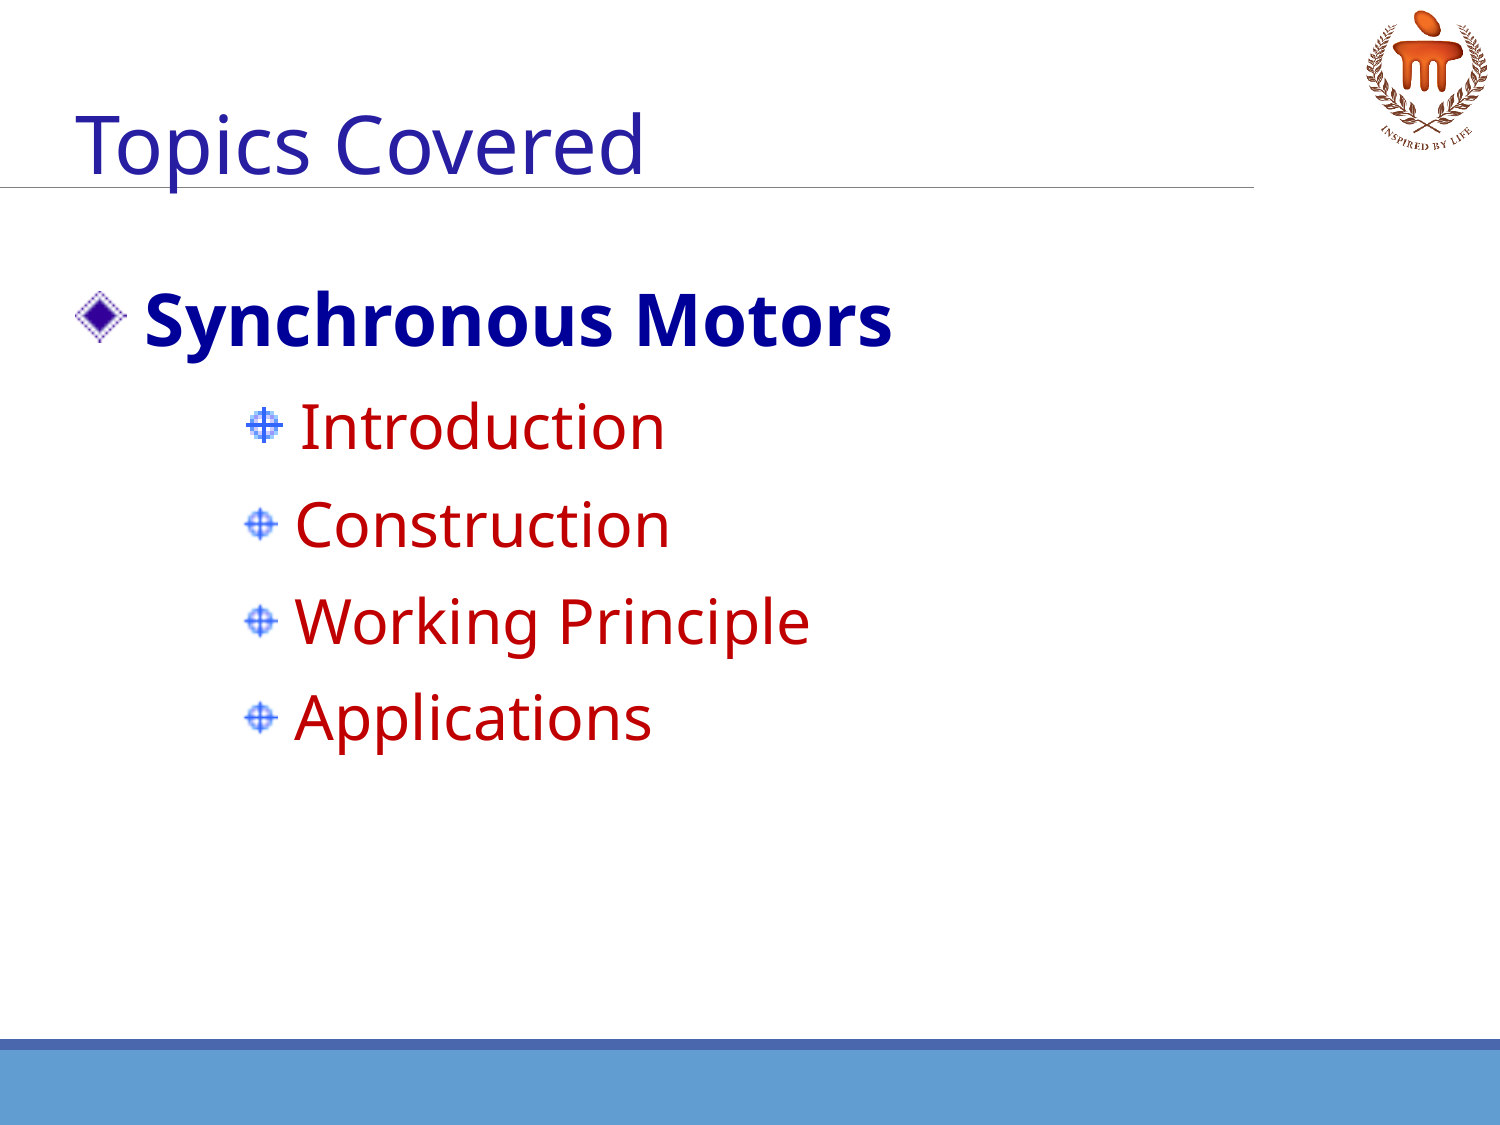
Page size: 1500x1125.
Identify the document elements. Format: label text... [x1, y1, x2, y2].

list Topics Covered Synchronous Motors Introduction Construction Working Principle Applications [75, 96, 1425, 960]
picture [234, 695, 278, 739]
picture [234, 501, 278, 546]
picture [234, 598, 278, 643]
picture [234, 399, 283, 448]
picture [75, 291, 127, 343]
picture [1362, 8, 1492, 151]
